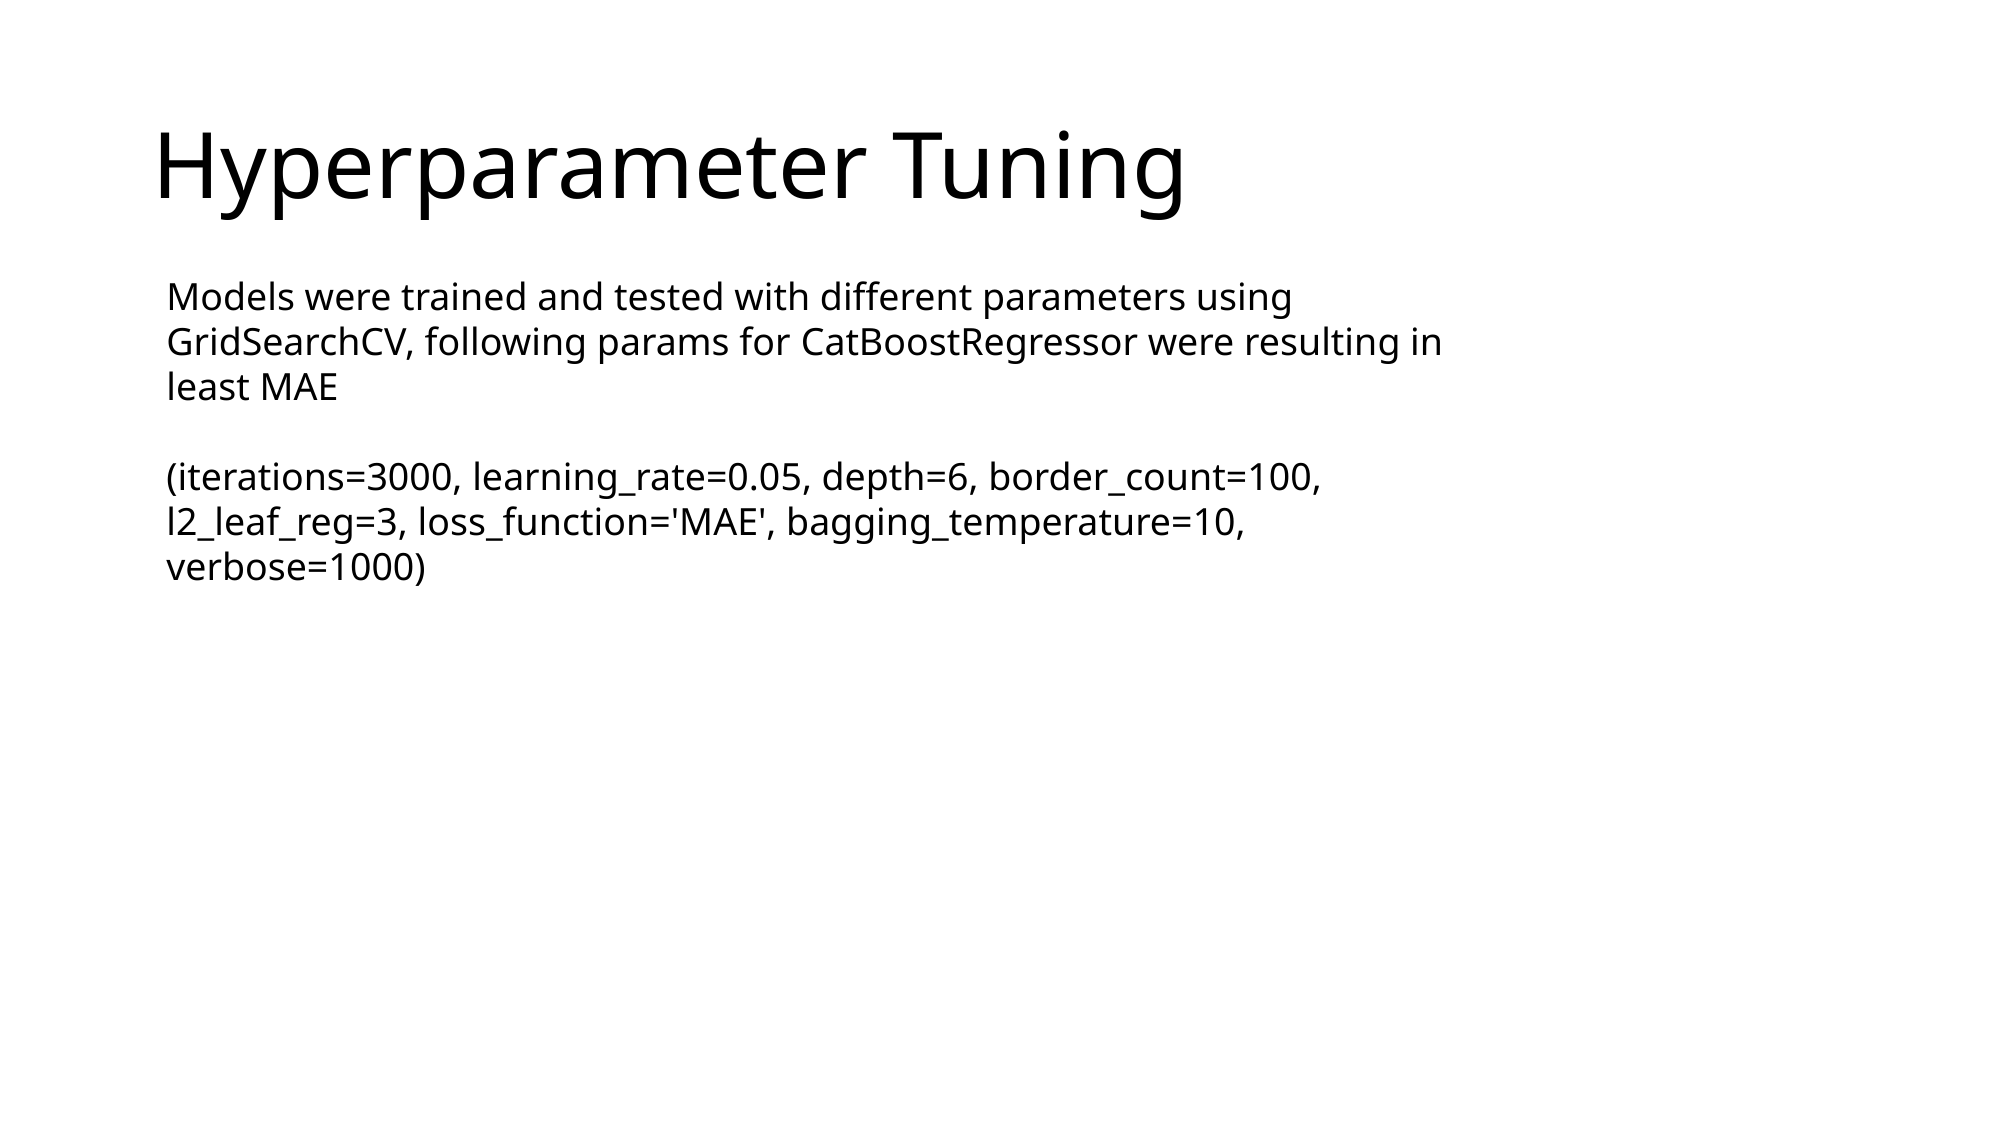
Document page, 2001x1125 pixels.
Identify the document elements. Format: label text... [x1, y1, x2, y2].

text_box Models were trained and tested with different parameters using GridSearchCV, following params for CatBoostRegressor were resulting in least MAE (iterations=3000, learning_rate=0.05, depth=6, border_count=100, l2_leaf_reg=3, loss_function='MAE', bagging_temperature=10, verbose=1000) [151, 265, 1474, 641]
title Hyperparameter Tuning [137, 59, 1863, 278]
